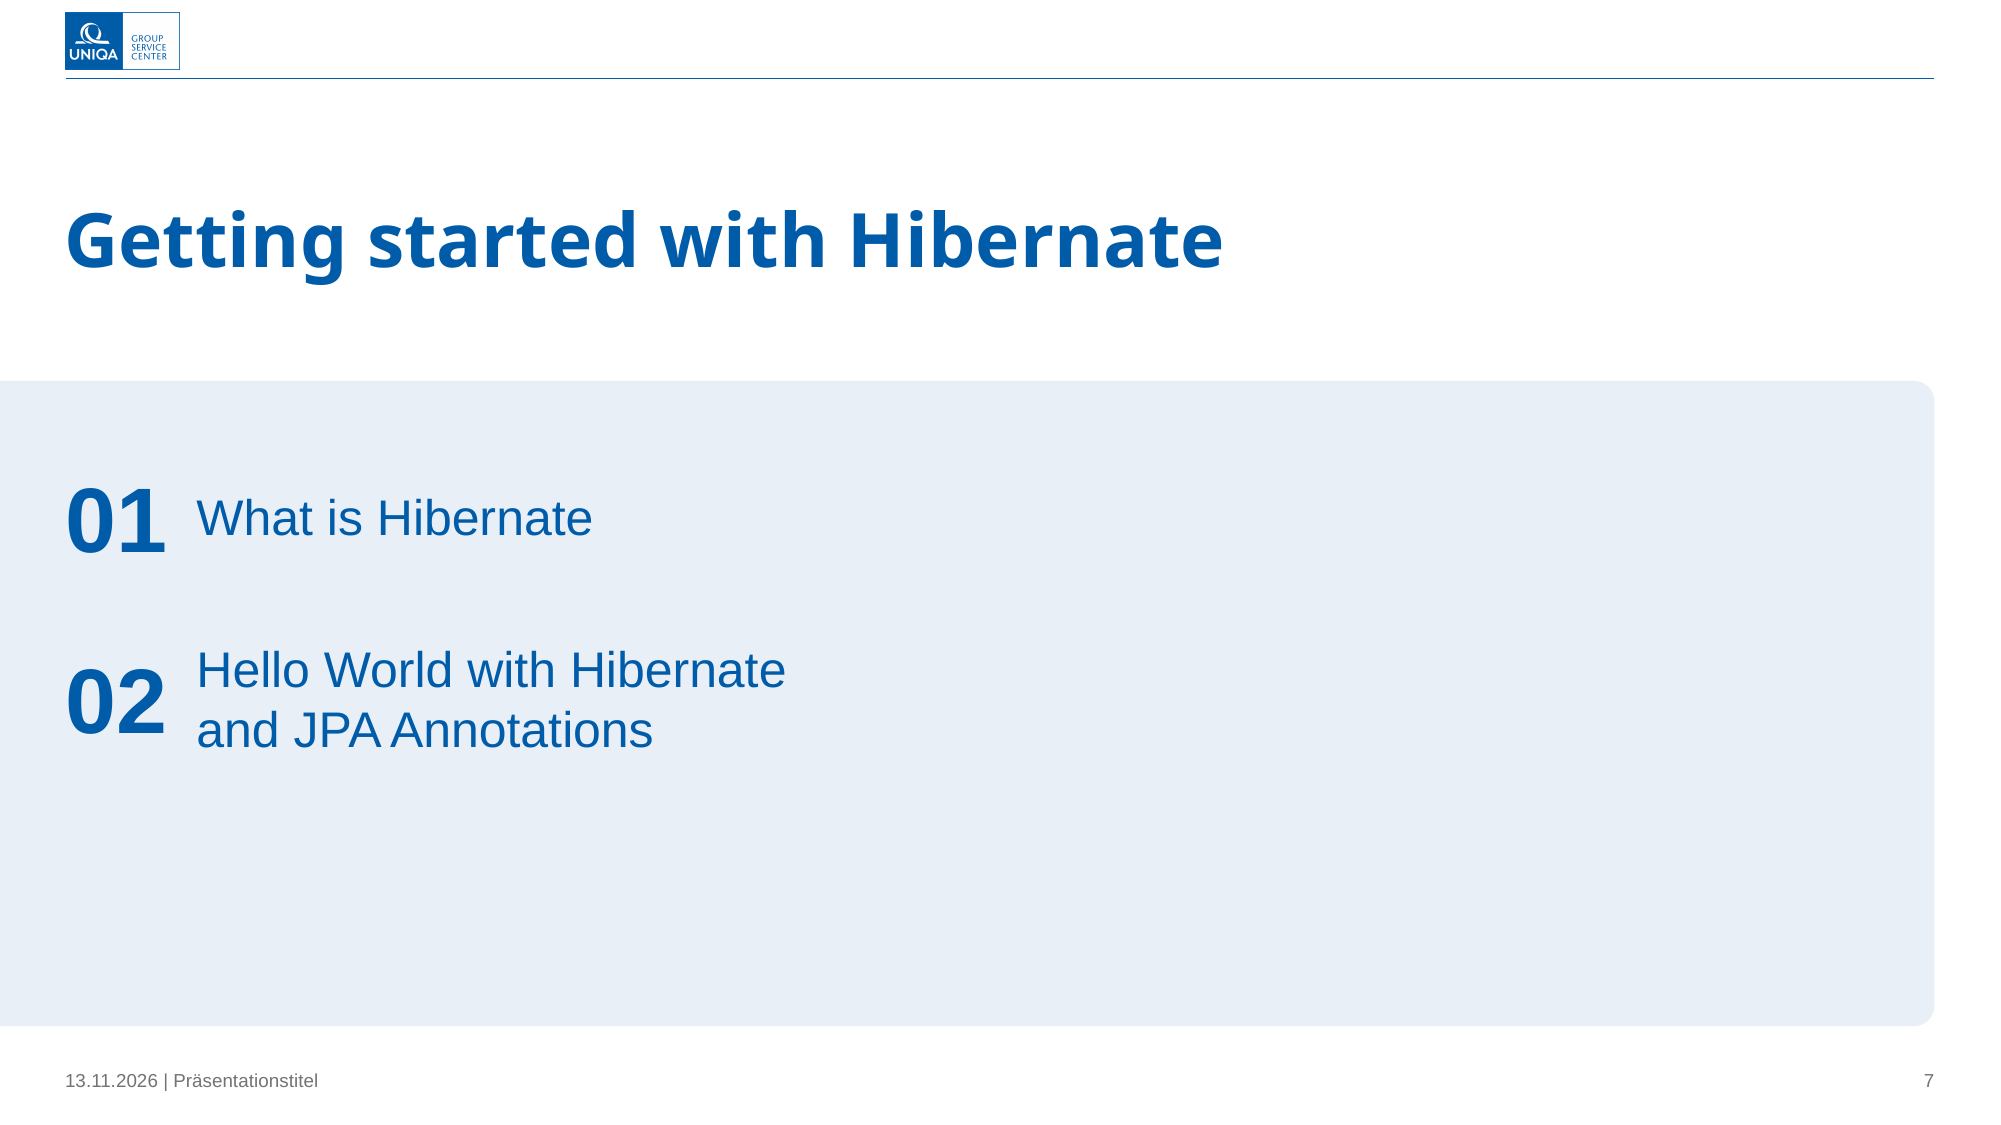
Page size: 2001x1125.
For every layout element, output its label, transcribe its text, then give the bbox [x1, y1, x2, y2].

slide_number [65, 1062, 162, 1099]
list 02 [65, 643, 184, 752]
footer | Präsentationstitel [163, 1062, 1169, 1099]
list What is Hibernate [196, 480, 1700, 551]
slide_number 7 [1837, 1062, 1935, 1099]
title Getting started with Hibernate [64, 202, 1720, 275]
picture [65, 12, 180, 70]
list 01 [65, 461, 184, 570]
list Hello World with Hibernate and JPA Annotations [196, 661, 846, 733]
